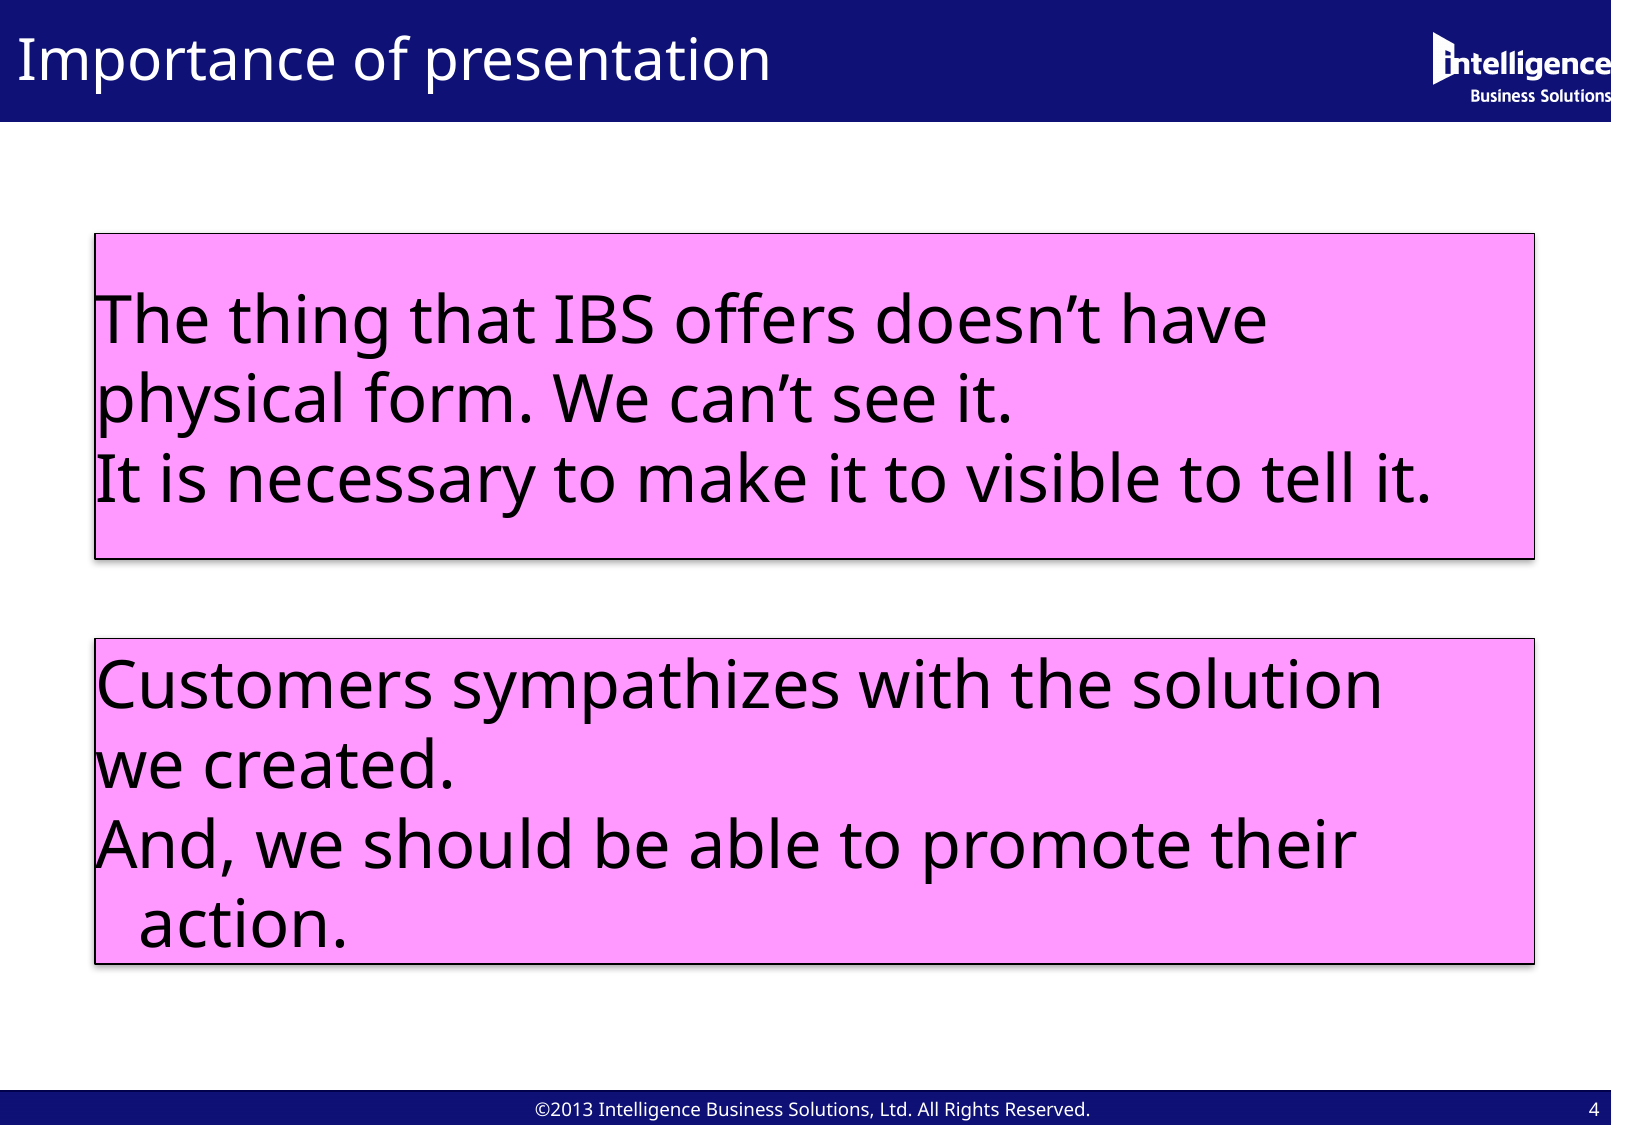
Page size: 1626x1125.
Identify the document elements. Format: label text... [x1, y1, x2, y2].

title Importance of presentation [0, 0, 1283, 117]
picture [0, 0, 1611, 122]
text_box Customers sympathizes with the solution we created. And, we should be able to promote their action. [94, 638, 1535, 965]
text_box The thing that IBS offers doesn’t have physical form. We can’t see it. It is necessary to make it to visible to tell it. [94, 233, 1535, 560]
picture [0, 1092, 1611, 1125]
